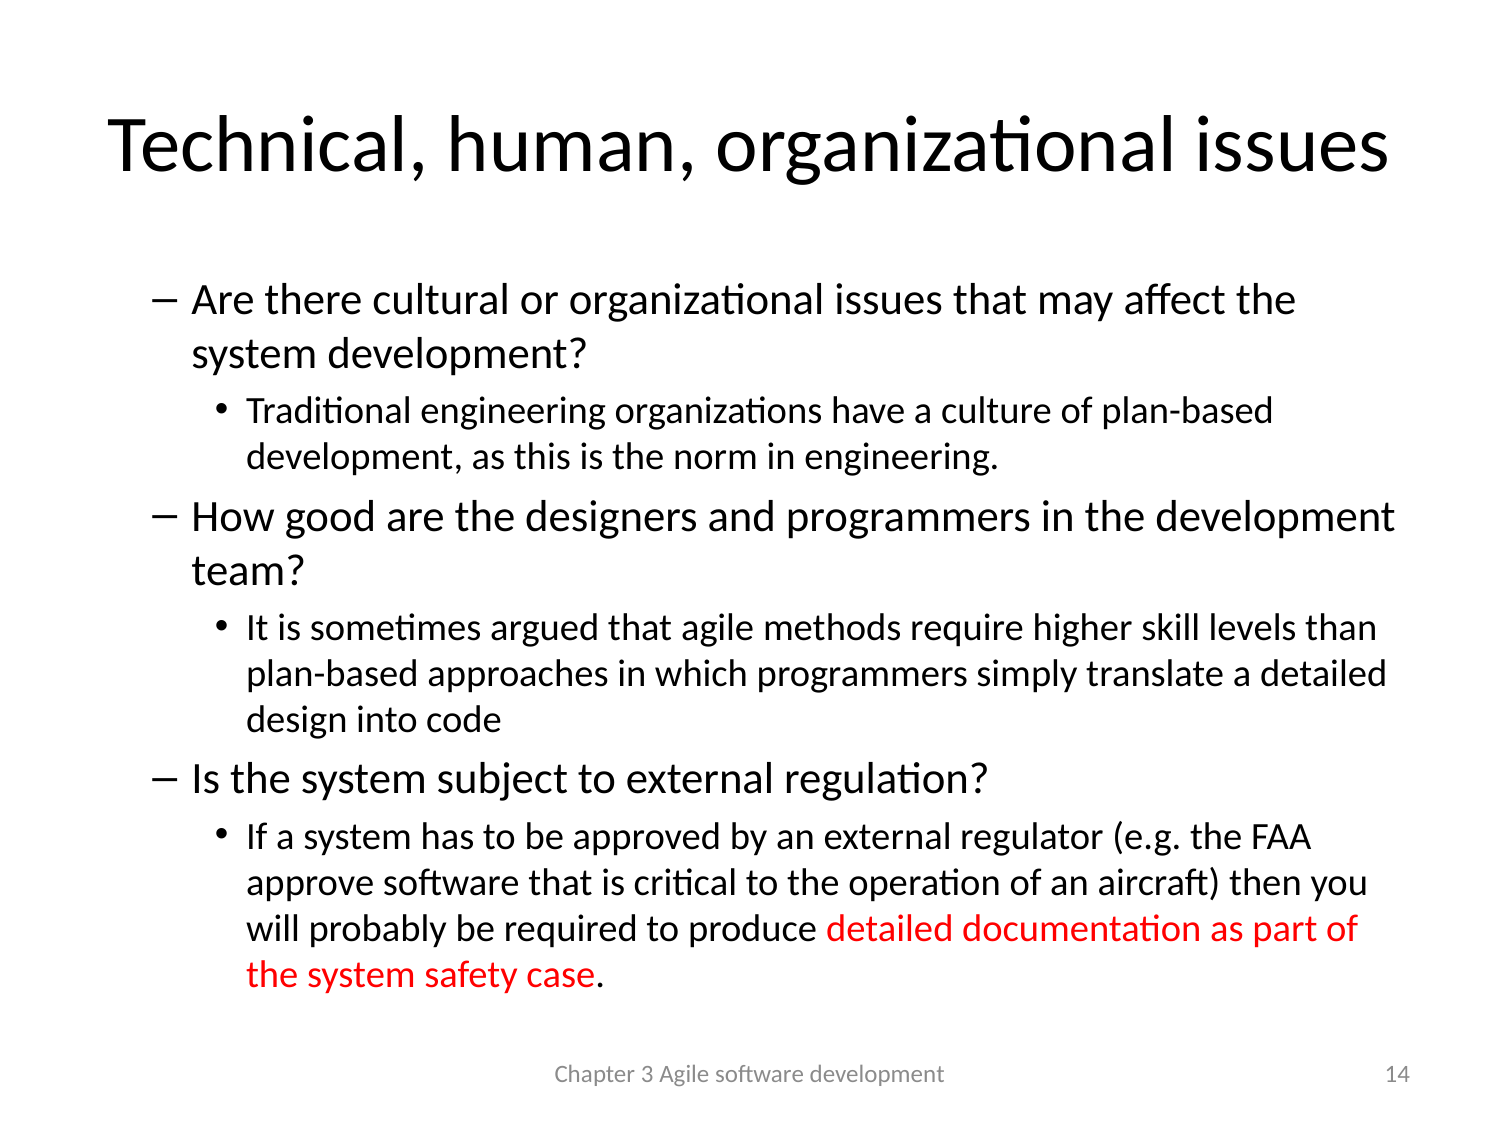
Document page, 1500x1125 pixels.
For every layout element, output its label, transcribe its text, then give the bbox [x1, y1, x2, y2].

list Are there cultural or organizational issues that may affect the system development? Traditional engineering organizations have a culture of plan-based development, as this is the norm in engineering. How good are the designers and programmers in the development team? It is sometimes argued that agile methods require higher skill levels than plan-based approaches in which programmers simply translate a detailed design into code Is the system subject to external regulation? If a system has to be approved by an external regulator (e.g. the FAA approve software that is critical to the operation of an aircraft) then you will probably be required to produce detailed documentation as part of the system safety case. [75, 262, 1425, 1005]
slide_number 14 [1074, 1042, 1425, 1103]
title Technical, human, organizational issues [75, 45, 1425, 233]
footer Chapter 3 Agile software development [512, 1042, 988, 1103]
